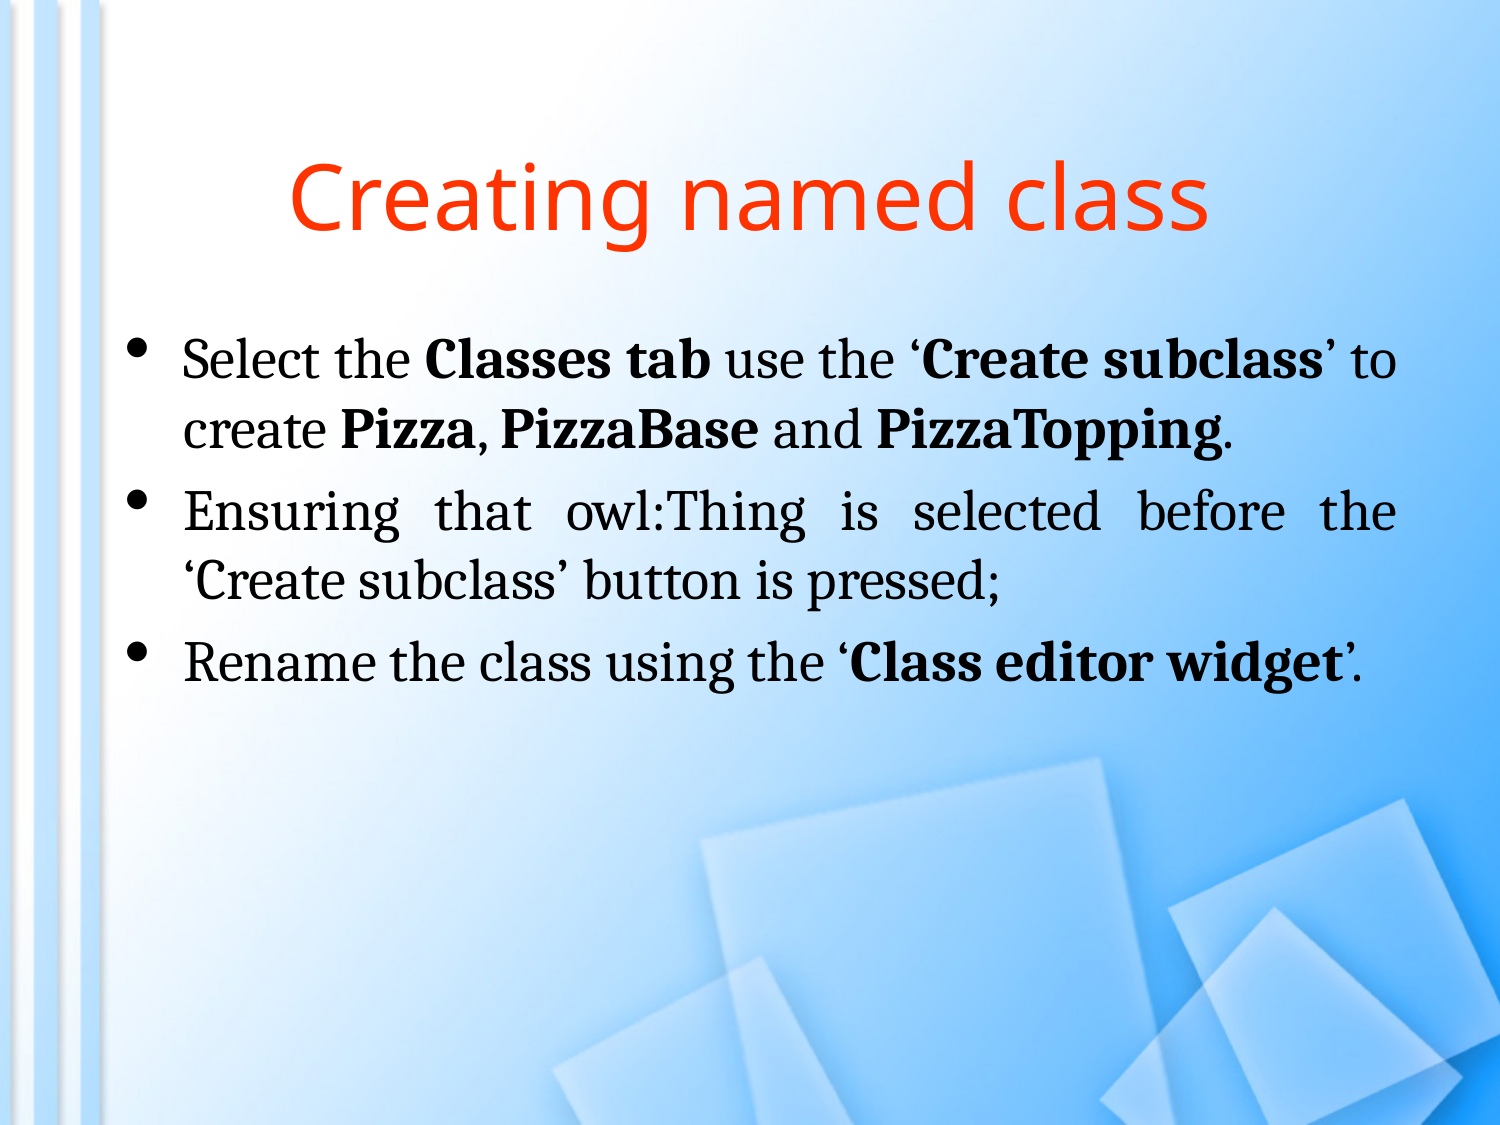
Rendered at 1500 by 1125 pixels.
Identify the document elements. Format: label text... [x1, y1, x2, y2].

text_box Creating named class [112, 99, 1388, 288]
picture [0, 0, 1500, 1125]
text_box Select the Classes tab use the ‘Create subclass’ to create Pizza, PizzaBase and PizzaTopping. Ensuring that owl:Thing is selected before the ‘Create subclass’ button is pressed; Rename the class using the ‘Class editor widget’. [112, 312, 1413, 1063]
